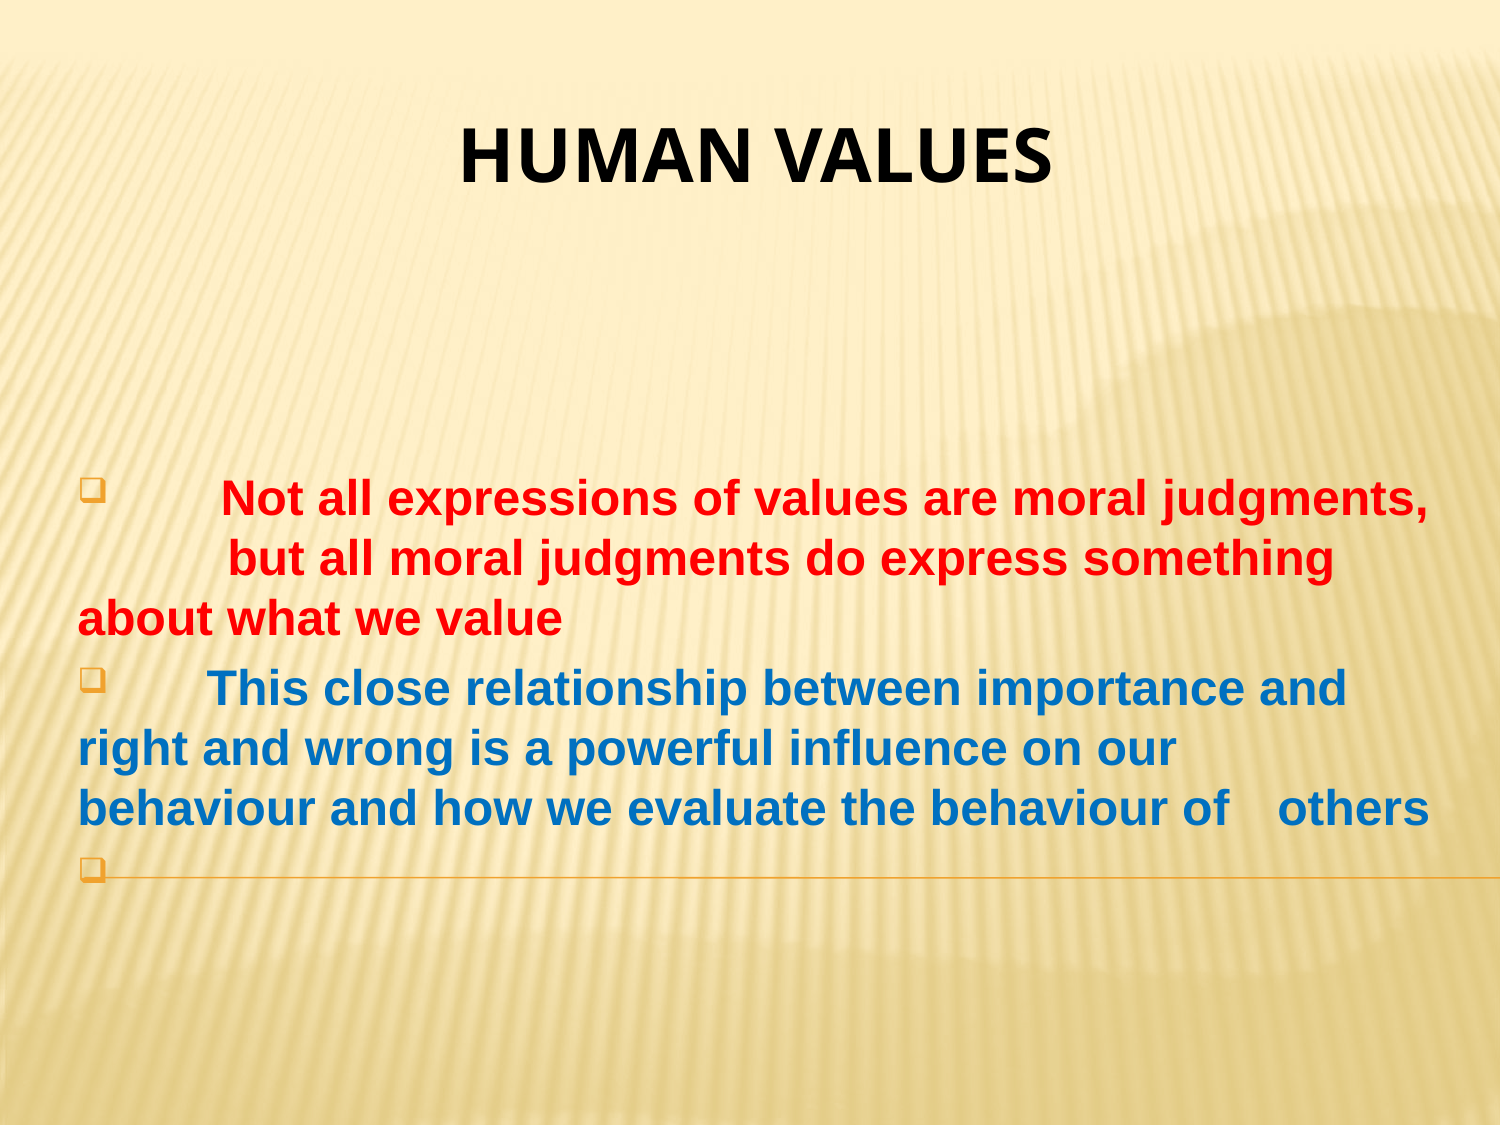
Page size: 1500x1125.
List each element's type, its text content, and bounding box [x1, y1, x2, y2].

title HUMAN VALUES [62, 99, 1450, 238]
subtitle Not all expressions of values are moral judgments, but all moral judgments do express something about what we value This close relationship between importance and right and wrong is a powerful influence on our behaviour and how we evaluate the behaviour of others [62, 275, 1450, 913]
